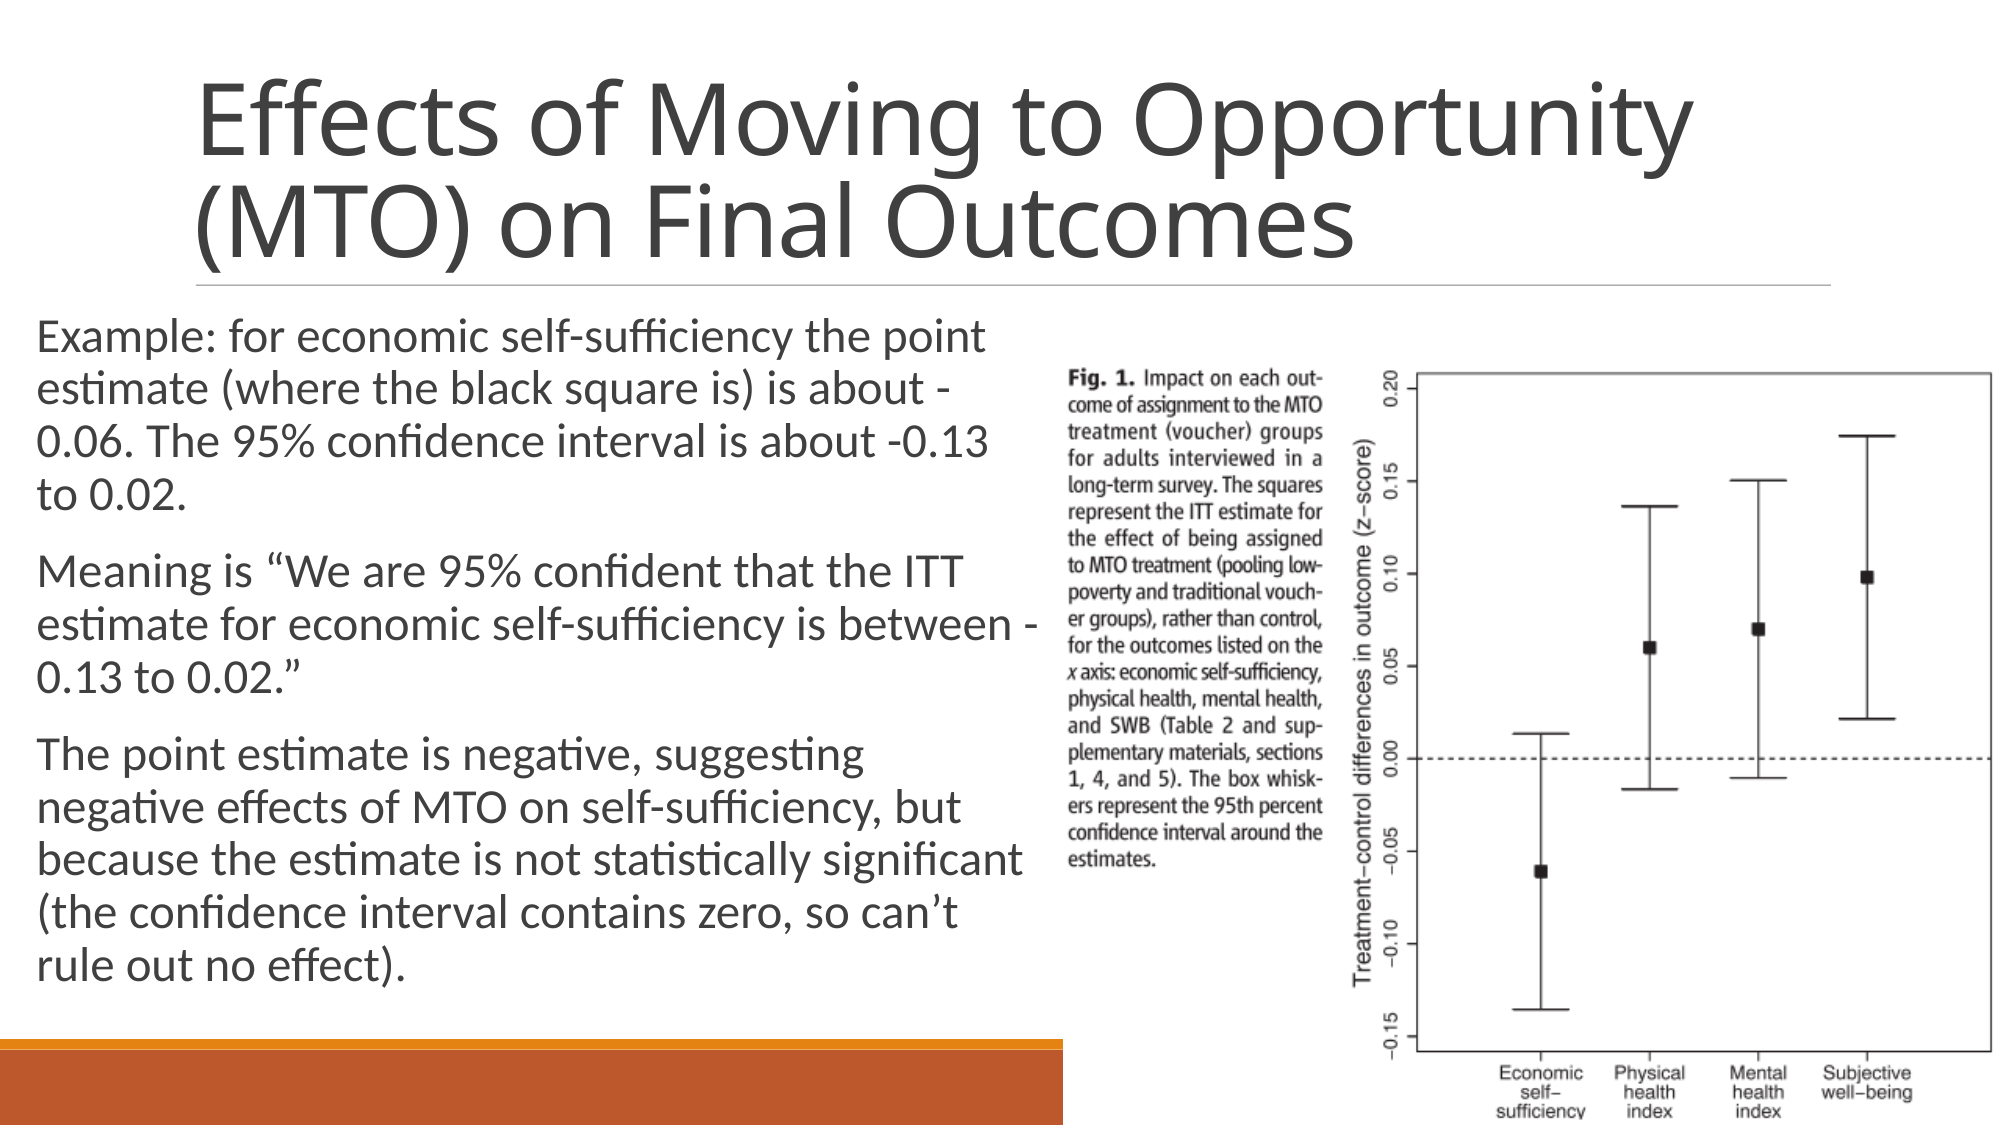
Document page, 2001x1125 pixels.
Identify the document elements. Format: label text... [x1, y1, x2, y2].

title Effects of Moving to Opportunity (MTO) on Final Outcomes [180, 47, 1830, 285]
list Example: for economic self-sufficiency the point estimate (where the black square is) is about -0.06. The 95% confidence interval is about -0.13 to 0.02. Meaning is “We are 95% confident that the ITT estimate for economic self-sufficiency is between -0.13 to 0.02.” The point estimate is negative, suggesting negative effects of MTO on self-sufficiency, but because the estimate is not statistically significant (the confidence interval contains zero, so can’t rule out no effect). [22, 302, 1043, 1008]
picture [1063, 327, 2000, 1125]
